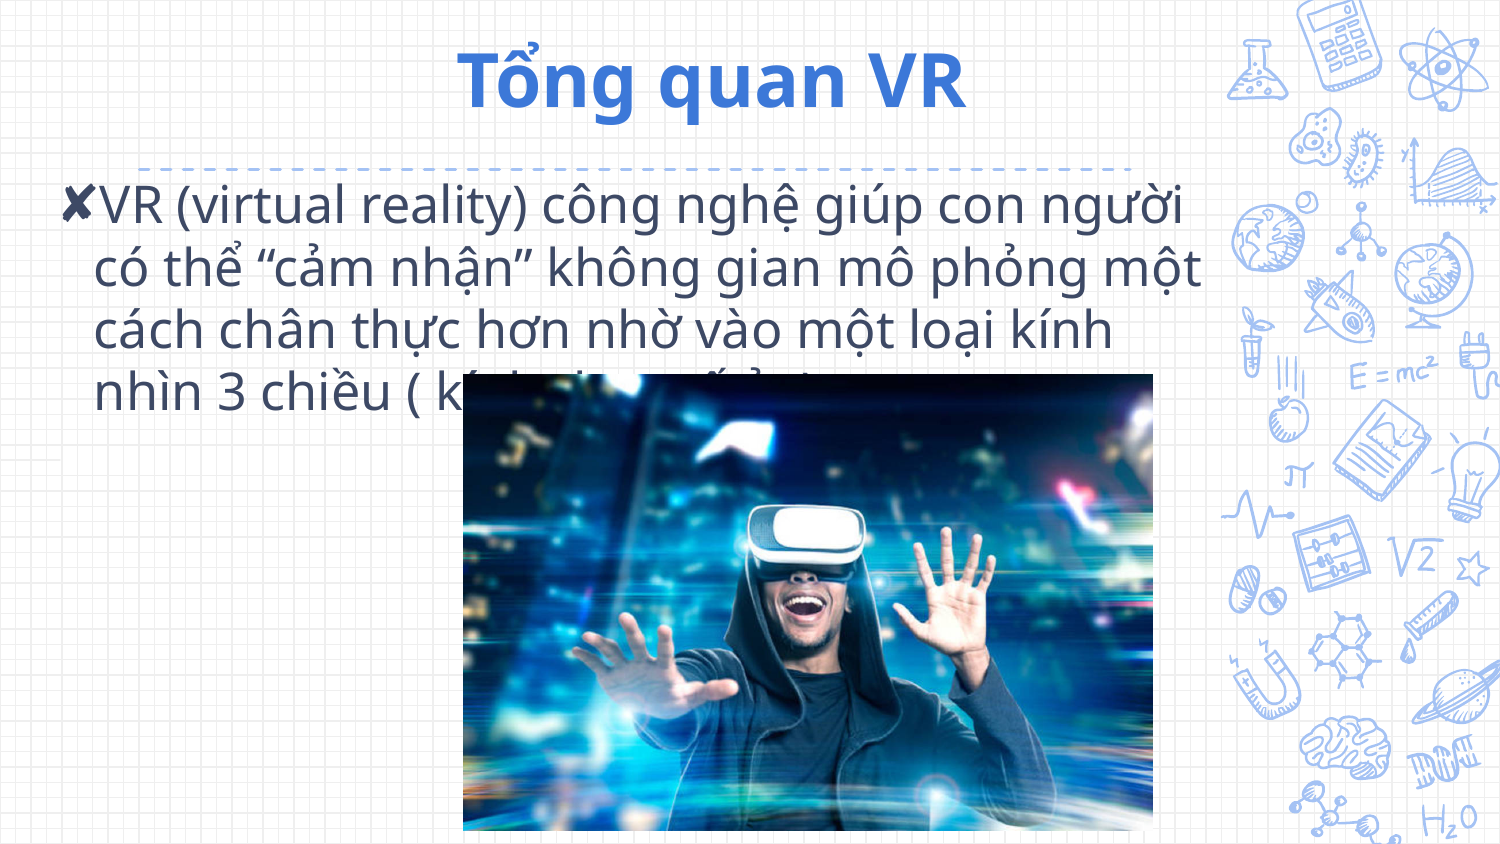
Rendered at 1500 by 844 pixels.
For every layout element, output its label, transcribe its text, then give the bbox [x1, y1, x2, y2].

picture [554, 689, 568, 695]
picture [552, 537, 560, 544]
picture [572, 499, 580, 507]
picture [558, 627, 577, 636]
picture [463, 374, 1153, 832]
picture [463, 823, 519, 832]
picture [571, 516, 580, 527]
list VR (virtual reality) công nghệ giúp con người có thể “cảm nhận” không gian mô phỏng một cách chân thực hơn nhờ vào một loại kính nhìn 3 chiều ( kính thực tế ảo). [3, 156, 1240, 792]
picture [515, 826, 536, 832]
text_box Tổng quan VR [441, 3, 1254, 138]
